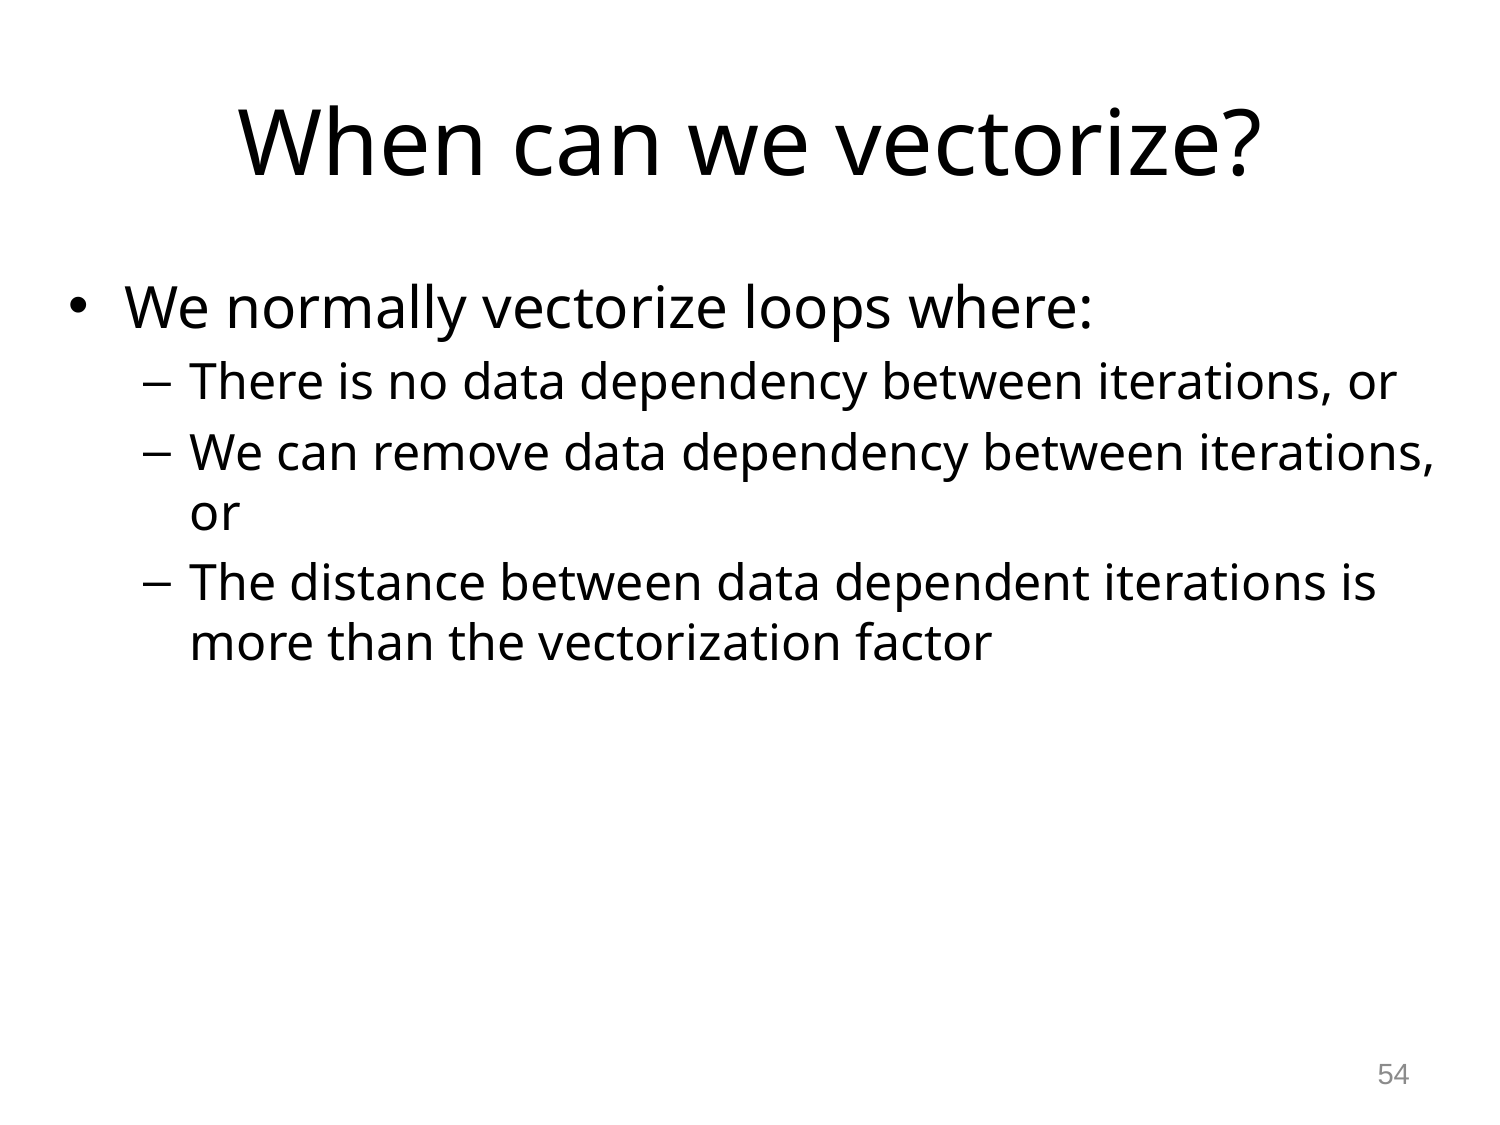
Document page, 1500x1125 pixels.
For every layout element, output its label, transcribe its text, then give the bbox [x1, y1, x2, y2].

slide_number 54 [1074, 1042, 1425, 1103]
title When can we vectorize? [75, 45, 1425, 233]
list We normally vectorize loops where: There is no data dependency between iterations, or We can remove data dependency between iterations, or The distance between data dependent iterations is more than the vectorization factor [53, 262, 1500, 1005]
